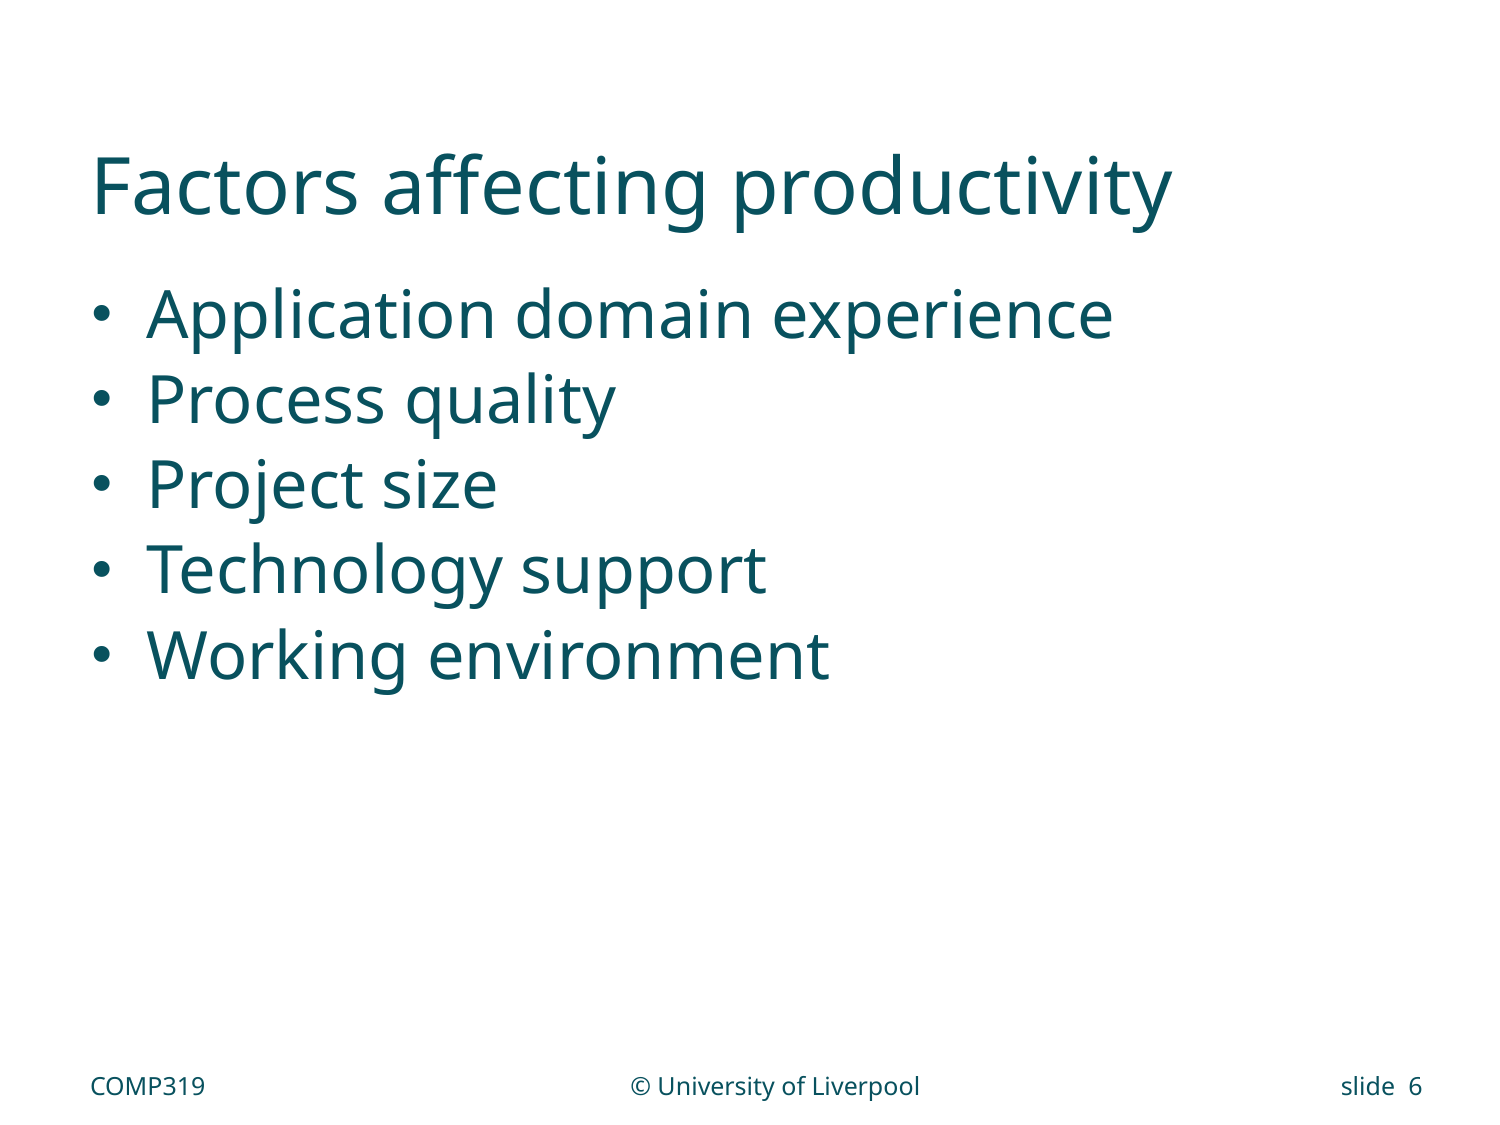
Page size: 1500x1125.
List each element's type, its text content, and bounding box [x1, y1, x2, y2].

slide_number © University of Liverpool [600, 1062, 951, 1125]
list Application domain experience Process quality Project size Technology support Working environment [75, 273, 1363, 1024]
footer COMP319 [74, 1062, 575, 1125]
slide_number slide 6 [1212, 1062, 1438, 1113]
title Factors affecting productivity [75, 128, 1425, 237]
